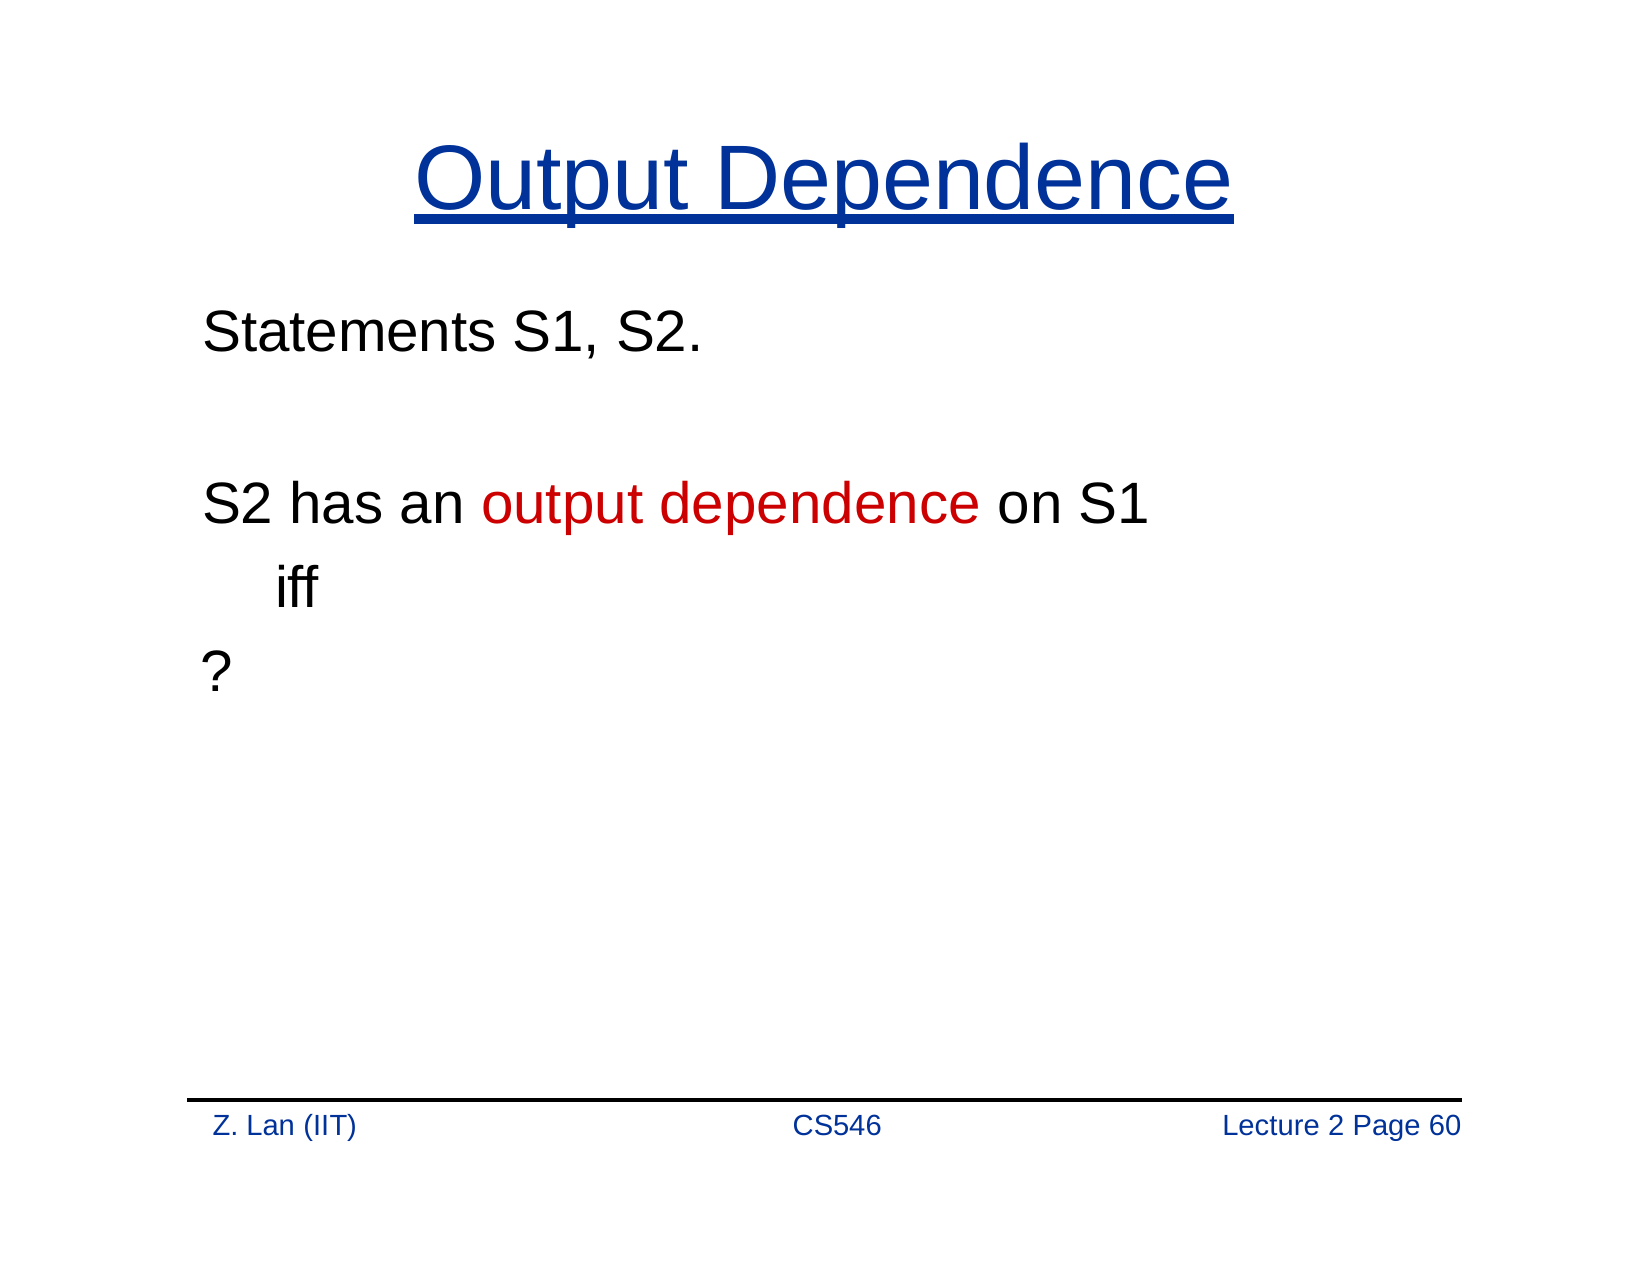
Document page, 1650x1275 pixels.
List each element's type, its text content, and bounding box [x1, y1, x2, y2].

slide_number Lecture 2 Page 60 [1220, 1111, 1464, 1275]
title Output Dependence [222, 57, 1428, 331]
footer CS546 [790, 1111, 885, 1275]
text_box Statements S1, S2. S2 has an output dependence on S1 iff ? [200, 293, 1153, 703]
slide_number Z. Lan (IIT) [210, 1111, 360, 1275]
